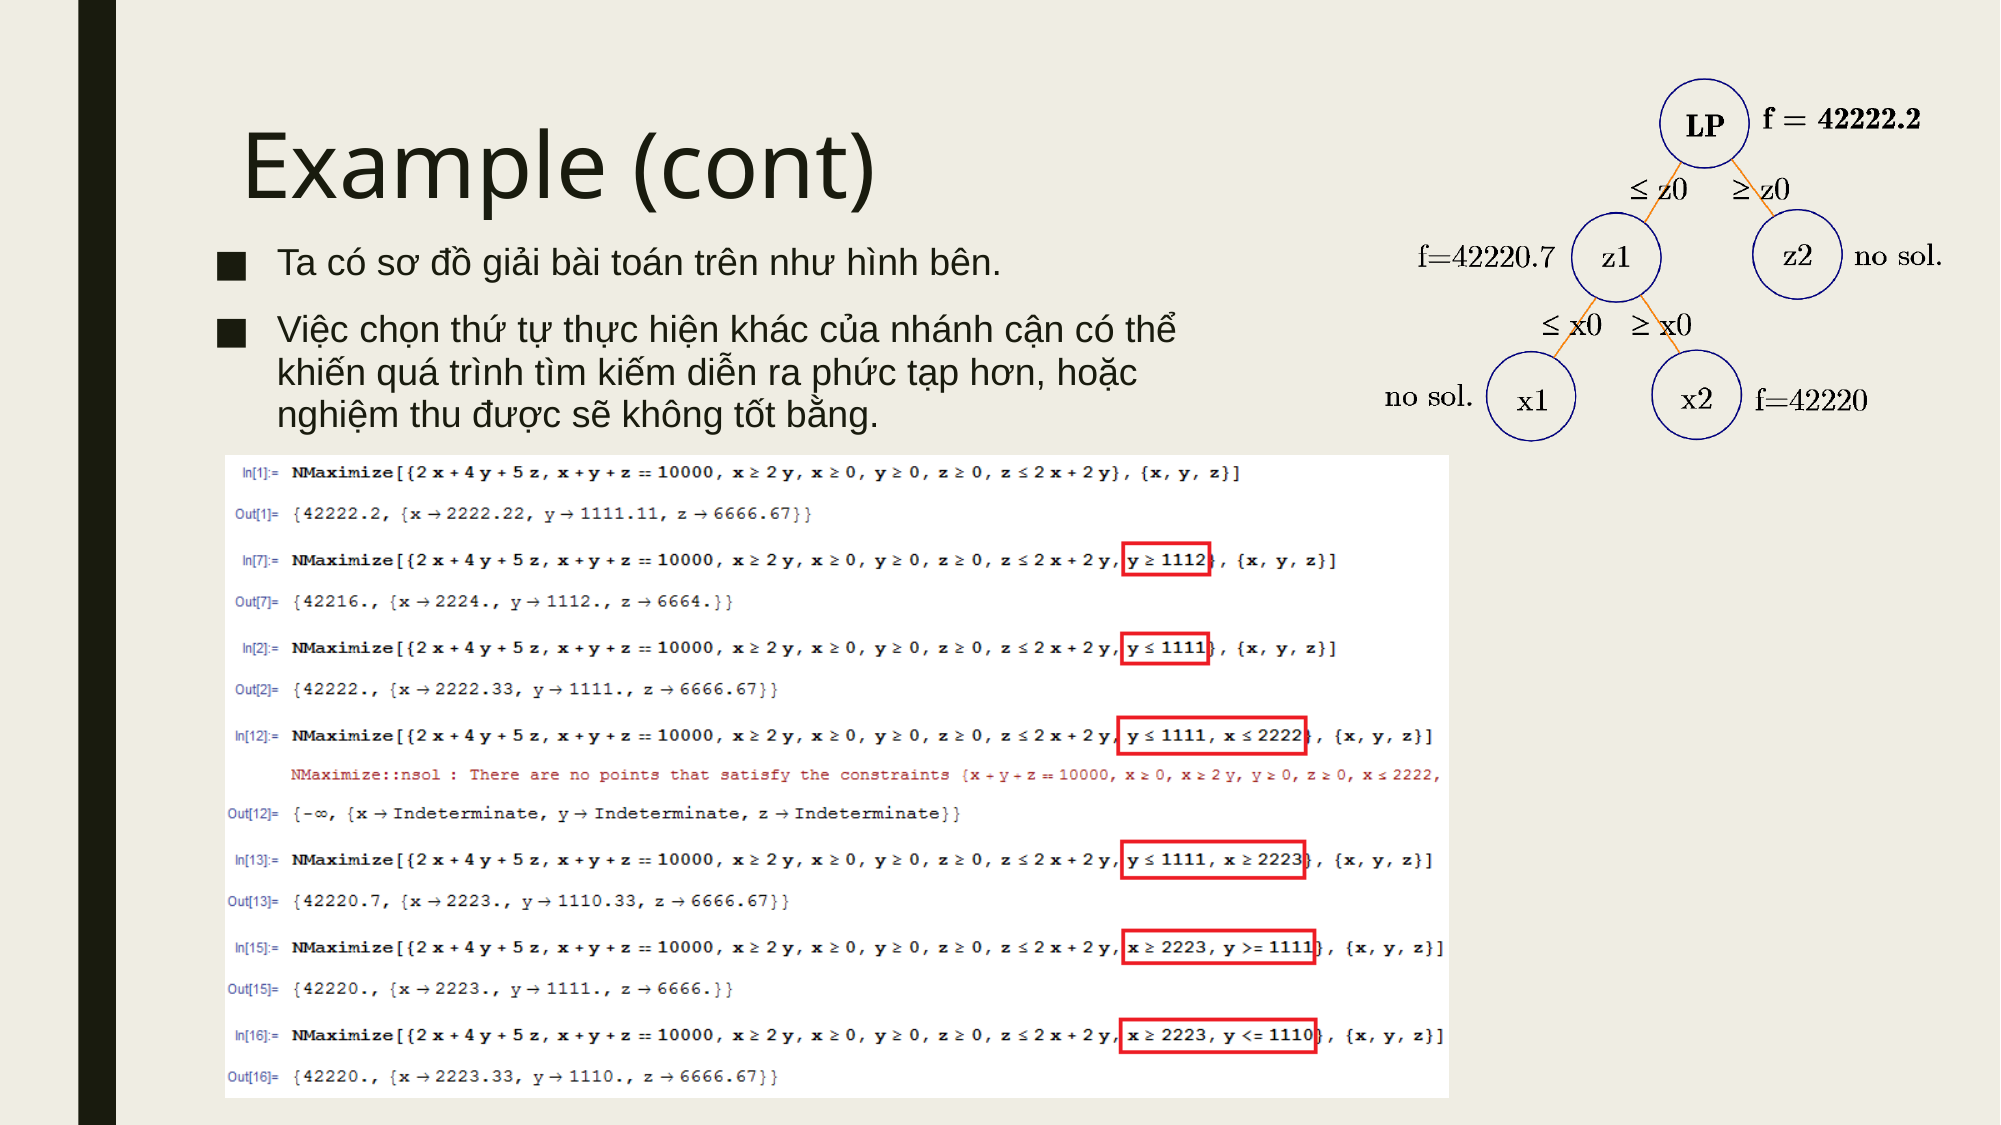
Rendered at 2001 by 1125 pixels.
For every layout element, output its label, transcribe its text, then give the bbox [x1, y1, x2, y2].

picture [224, 63, 1969, 1098]
title Example (cont) [225, 112, 1362, 357]
list Ta có sơ đồ giải bài toán trên như hình bên. Việc chọn thứ tự thực hiện khác của nhánh cận có thể khiến quá trình tìm kiếm diễn ra phức tạp hơn, hoặc nghiệm thu được sẽ không tốt bằng. [198, 234, 1249, 822]
